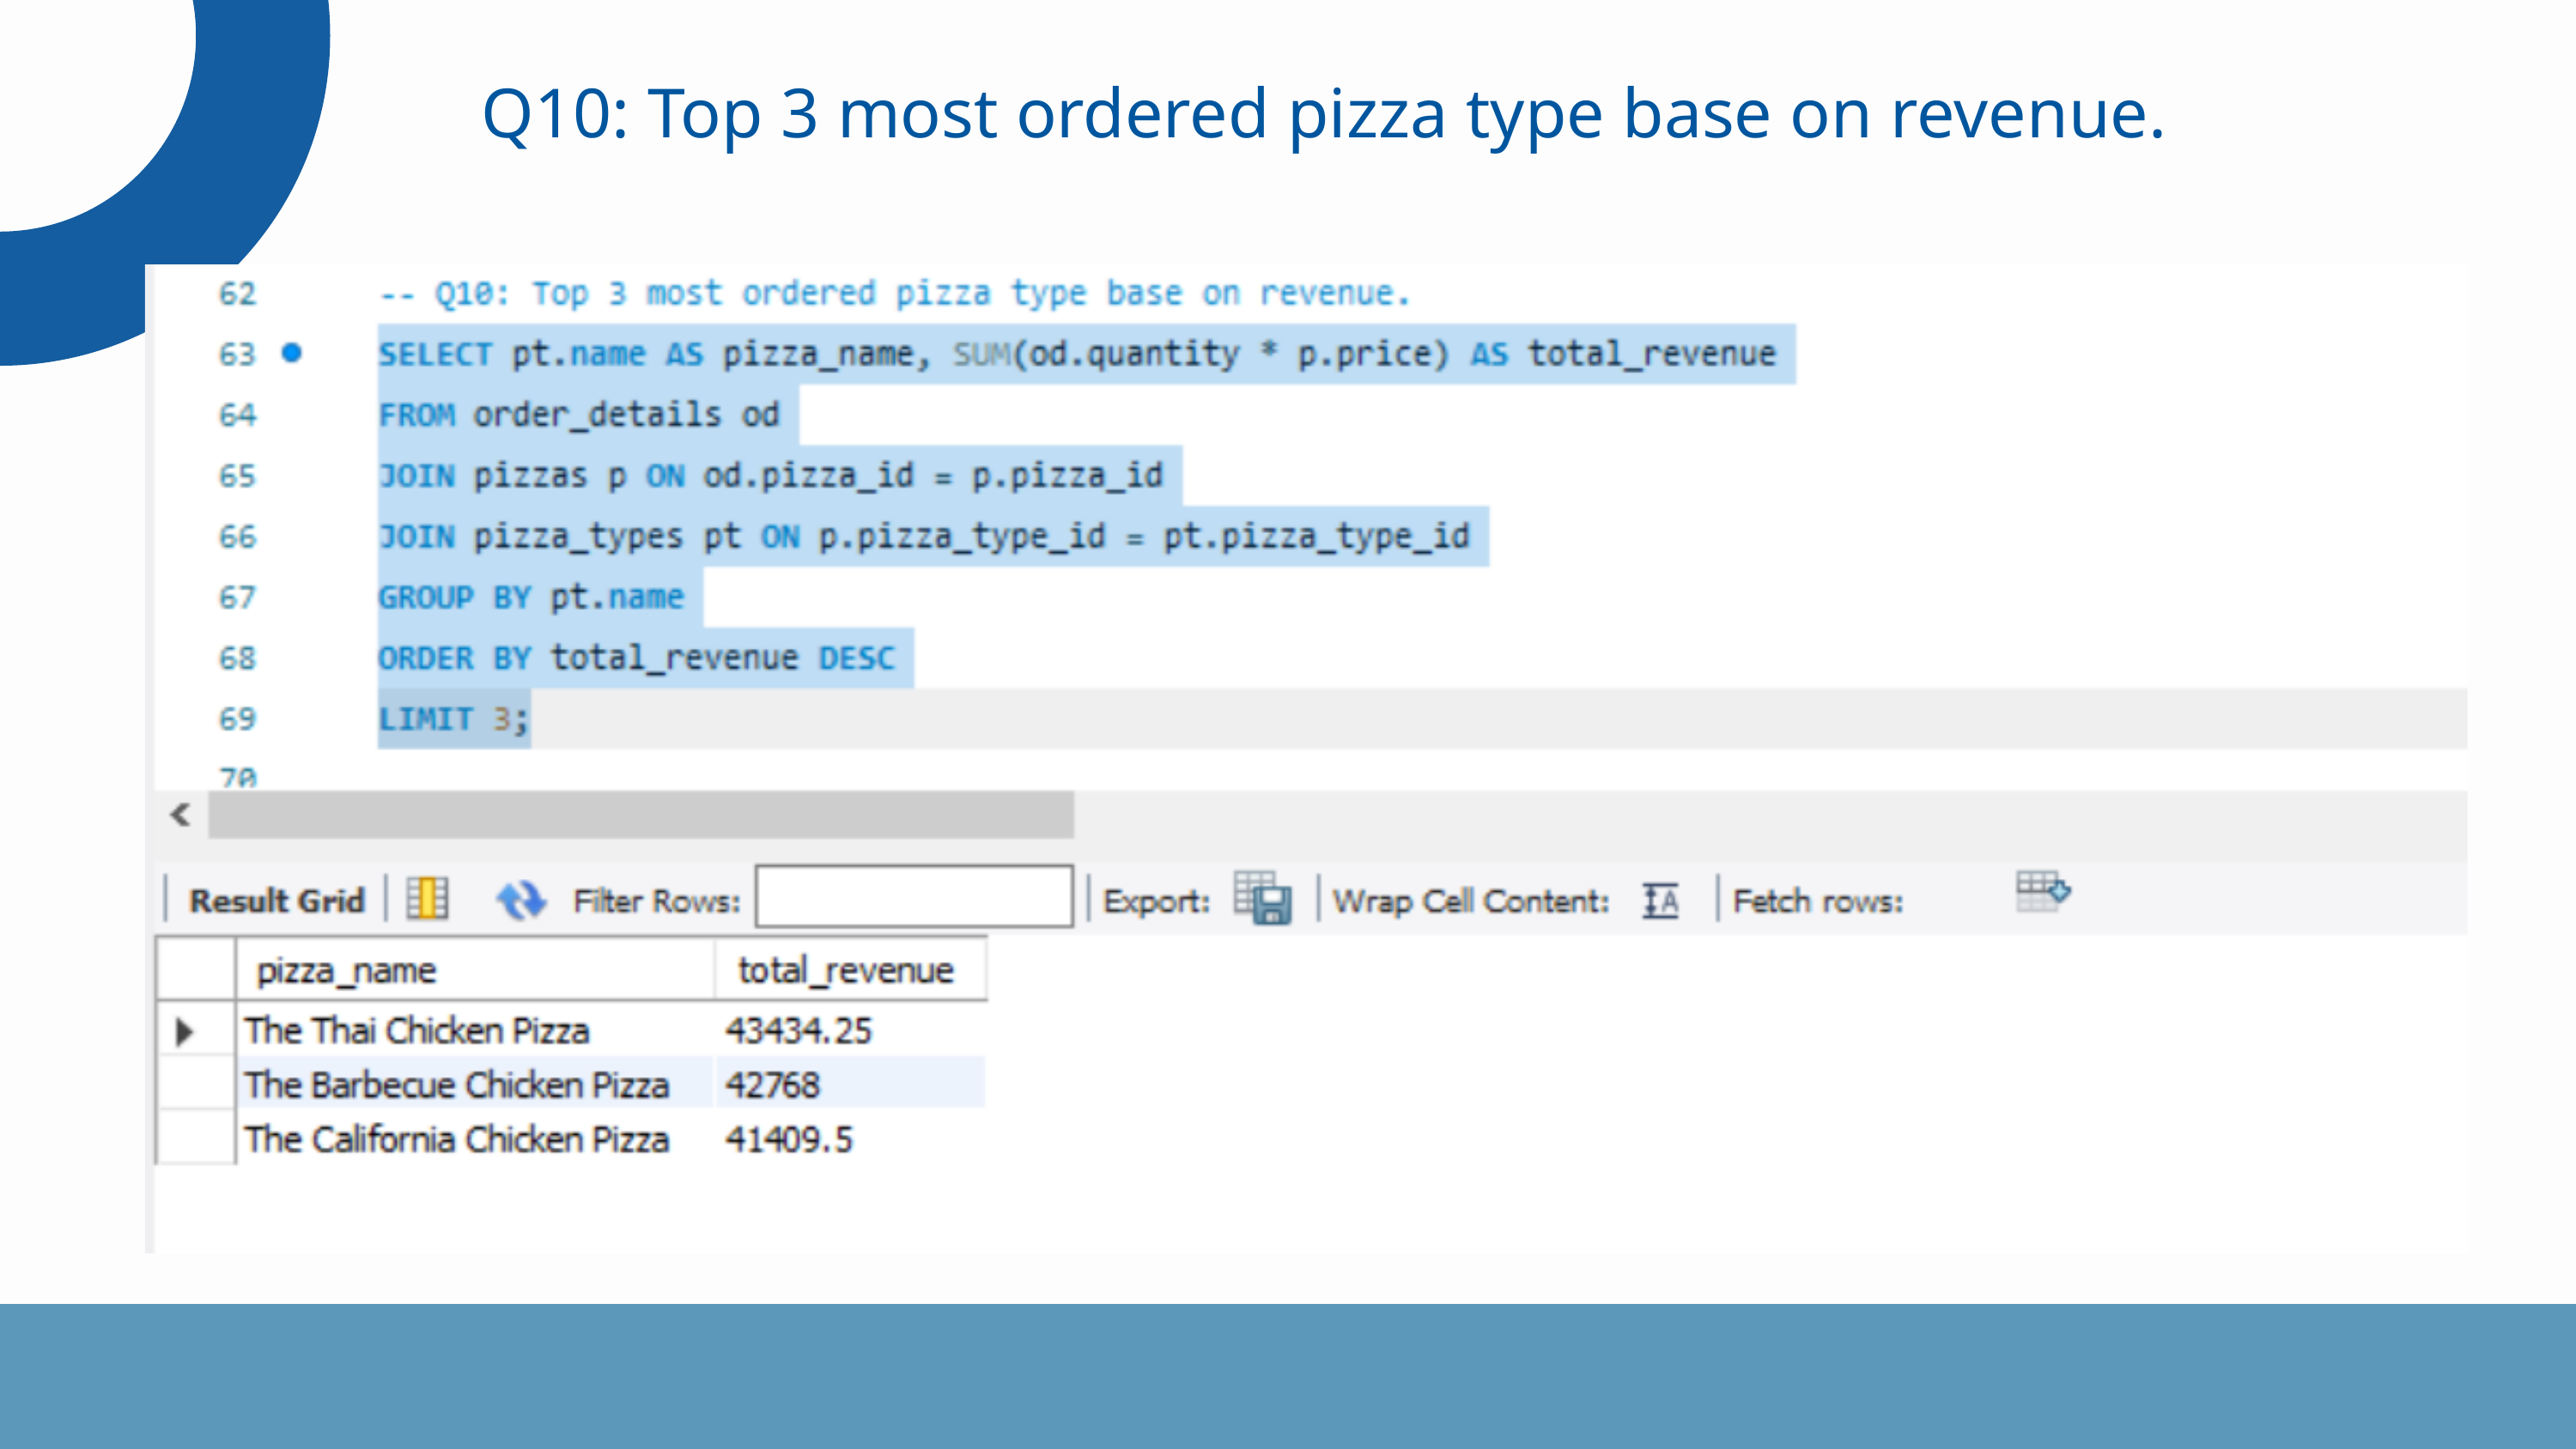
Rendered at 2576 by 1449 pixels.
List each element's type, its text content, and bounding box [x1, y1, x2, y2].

text_box [144, 264, 2468, 1253]
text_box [0, 0, 264, 300]
text_box Q10: Top 3 most ordered pizza type base on revenue. [266, 56, 2468, 264]
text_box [0, 1303, 2576, 1449]
